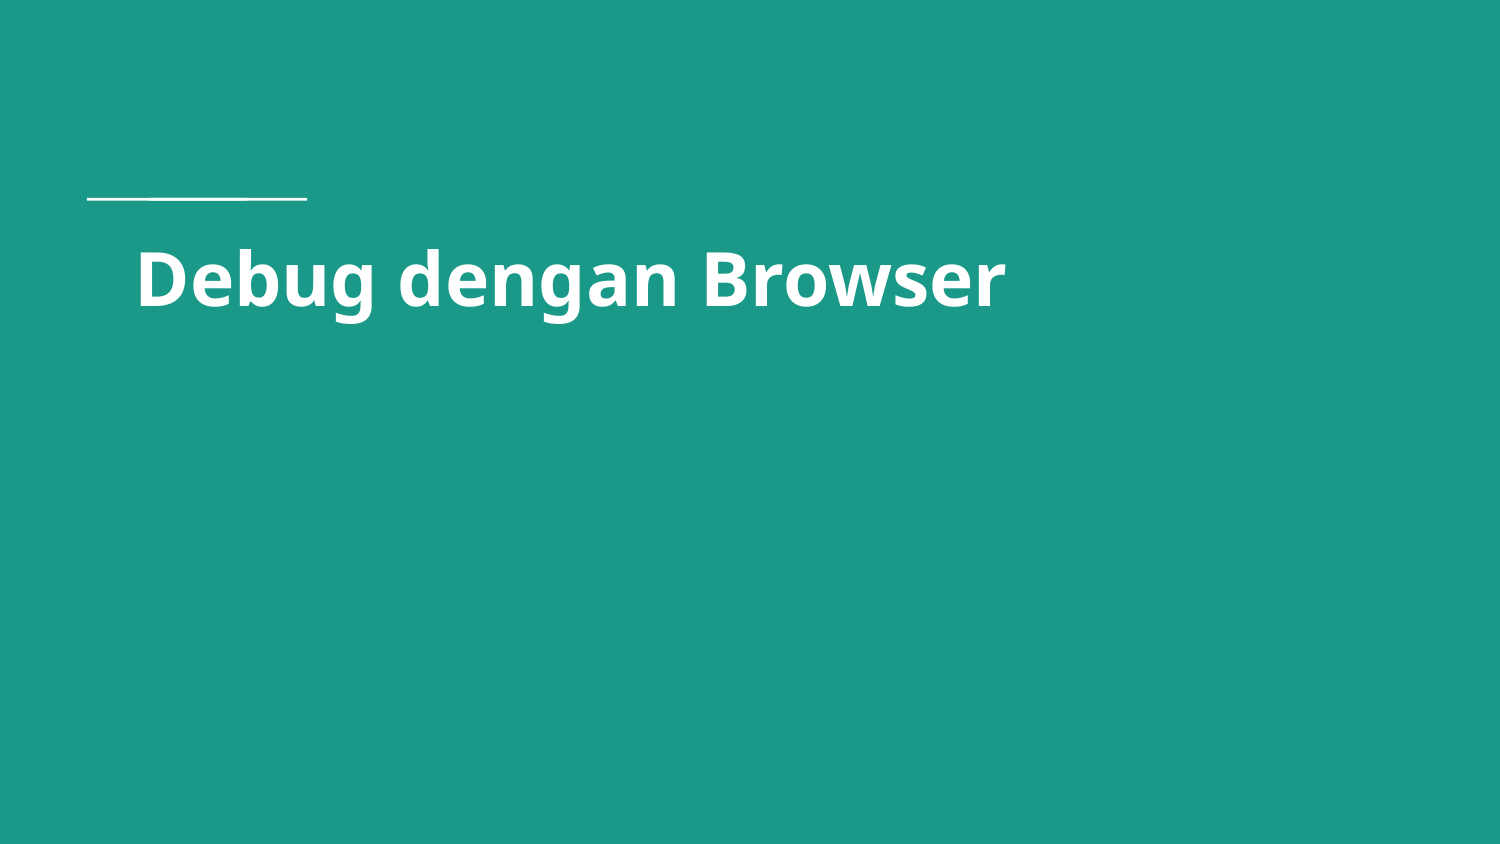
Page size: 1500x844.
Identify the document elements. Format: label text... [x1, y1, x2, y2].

title Debug dengan Browser [119, 216, 1381, 466]
